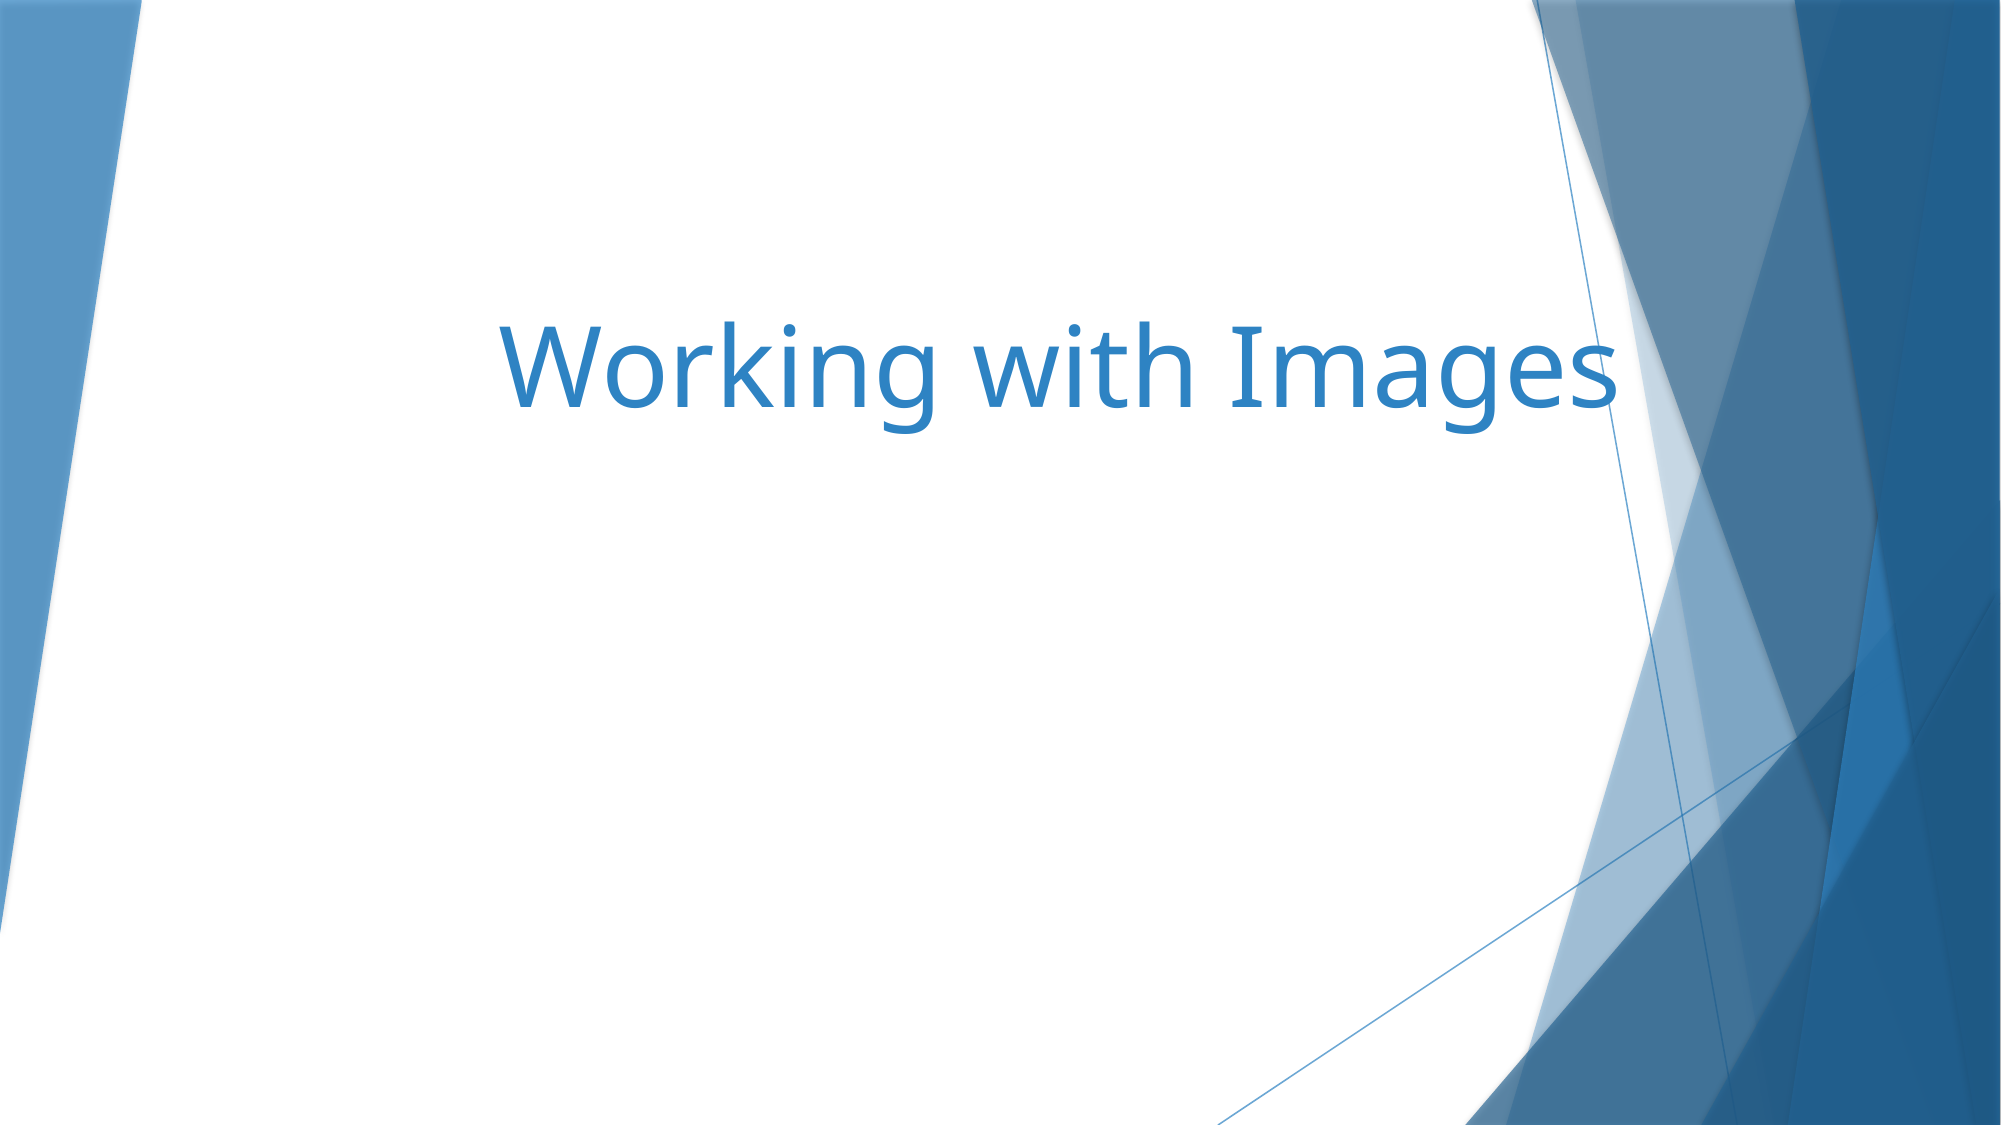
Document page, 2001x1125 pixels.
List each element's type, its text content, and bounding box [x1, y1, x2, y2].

title Working with Images [362, 249, 1638, 438]
